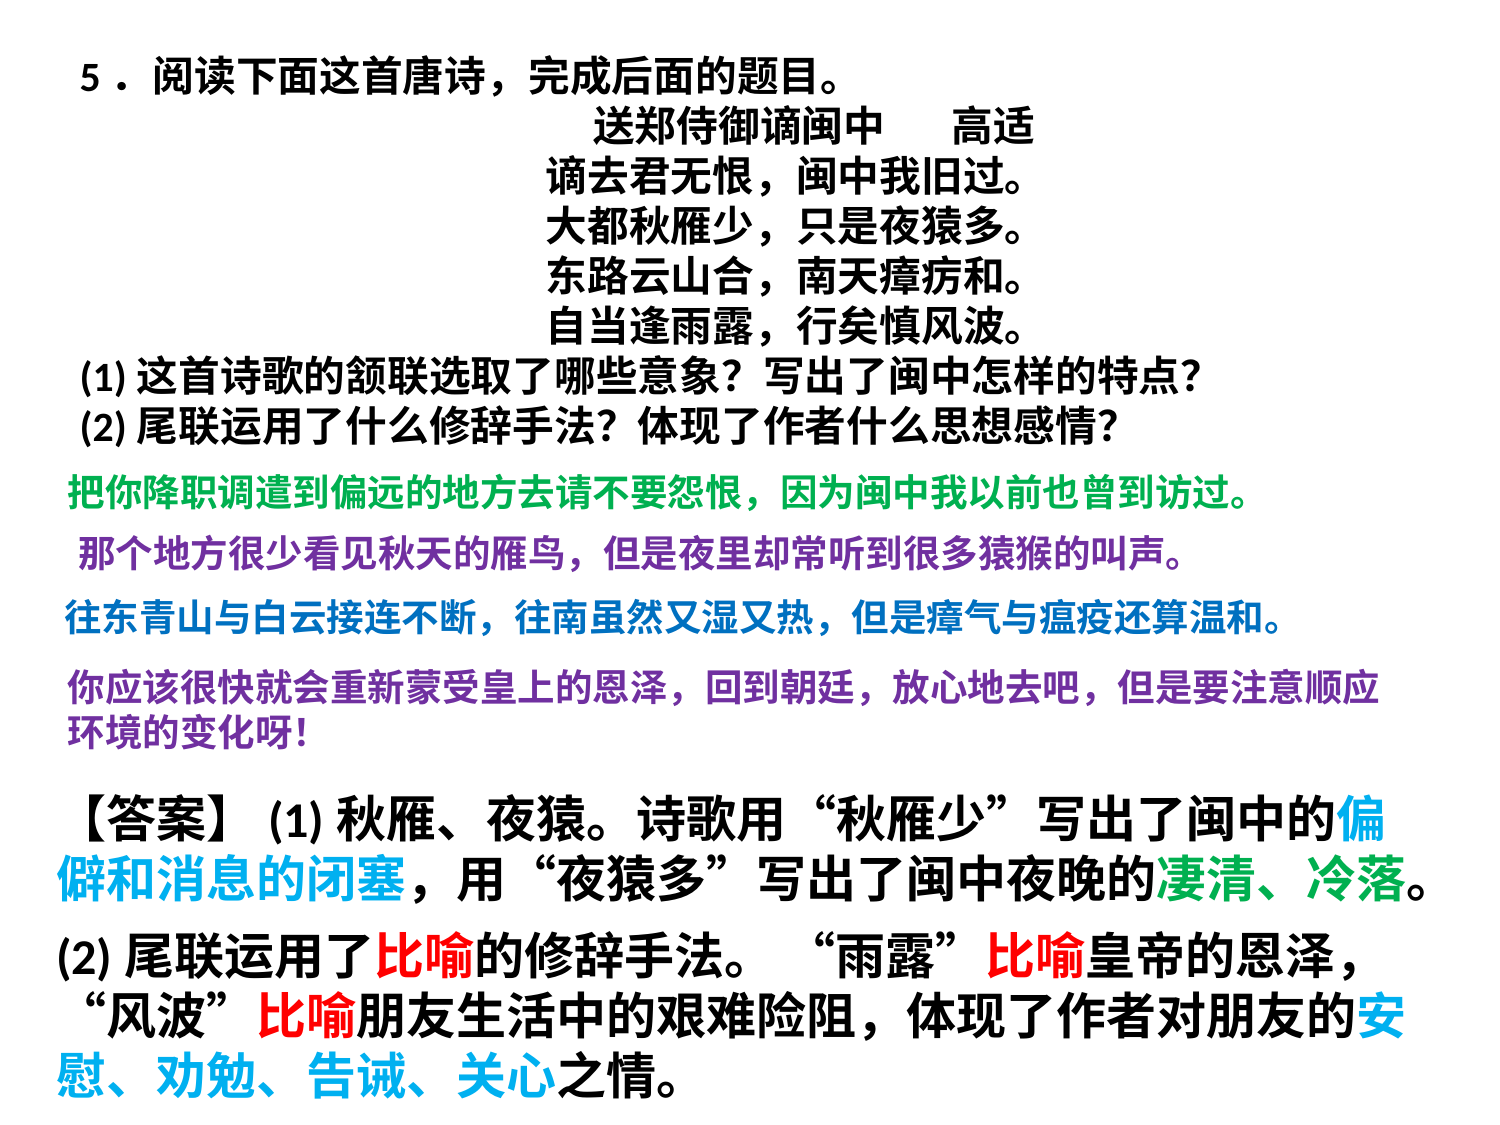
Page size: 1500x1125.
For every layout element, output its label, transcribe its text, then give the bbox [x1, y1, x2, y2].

text_box (2)尾联运用了比喻的修辞手法。 “雨露”比喻皇帝的恩泽， “风波”比喻朋友生活中的艰难险阻，体现了作者对朋友的安慰、劝勉、告诫、关心之情。 [41, 916, 1459, 1112]
text_box 把你降职调遣到偏远的地方去请不要怨恨，因为闽中我以前也曾到访过。 [53, 461, 1471, 522]
text_box 你应该很快就会重新蒙受皇上的恩泽，回到朝廷，放心地去吧，但是要注意顺应环境的变化呀！ [53, 656, 1405, 762]
text_box 往东青山与白云接连不断，往南虽然又湿又热，但是瘴气与瘟疫还算温和。 [49, 586, 1432, 647]
text_box 5．阅读下面这首唐诗，完成后面的题目。 送郑侍御谪闽中 高适 谪去君无恨，闽中我旧过。 大都秋雁少，只是夜猿多。 东路云山合，南天瘴疠和。 自当逢雨露，行矣慎风波。 (1)这首诗歌的颔联选取了哪些意象？写出了闽中怎样的特点？ (2)尾联运用了什么修辞手法？体现了作者什么思想感情？ [64, 42, 1459, 458]
text_box 那个地方很少看见秋天的雁鸟，但是夜里却常听到很多猿猴的叫声。 [63, 522, 1420, 583]
text_box 【答案】(1)秋雁、夜猿。诗歌用“秋雁少”写出了闽中的偏僻和消息的闭塞，用“夜猿多”写出了闽中夜晚的凄清、冷落。 [41, 780, 1440, 916]
